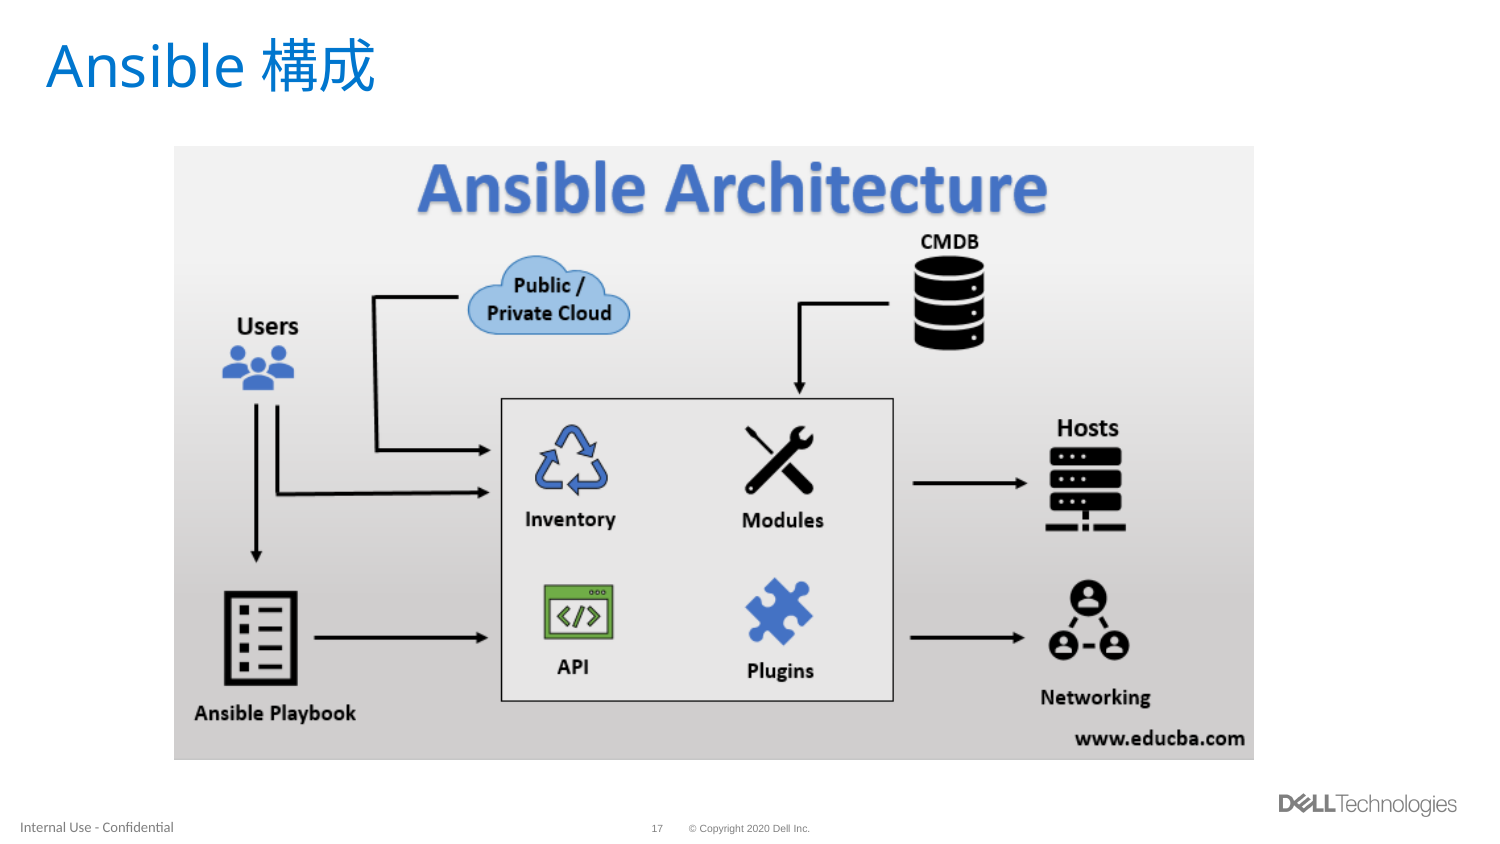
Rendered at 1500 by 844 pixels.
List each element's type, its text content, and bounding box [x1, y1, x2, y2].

picture [1279, 793, 1457, 817]
title Ansible構成 [46, 37, 1454, 102]
picture [174, 146, 1254, 760]
